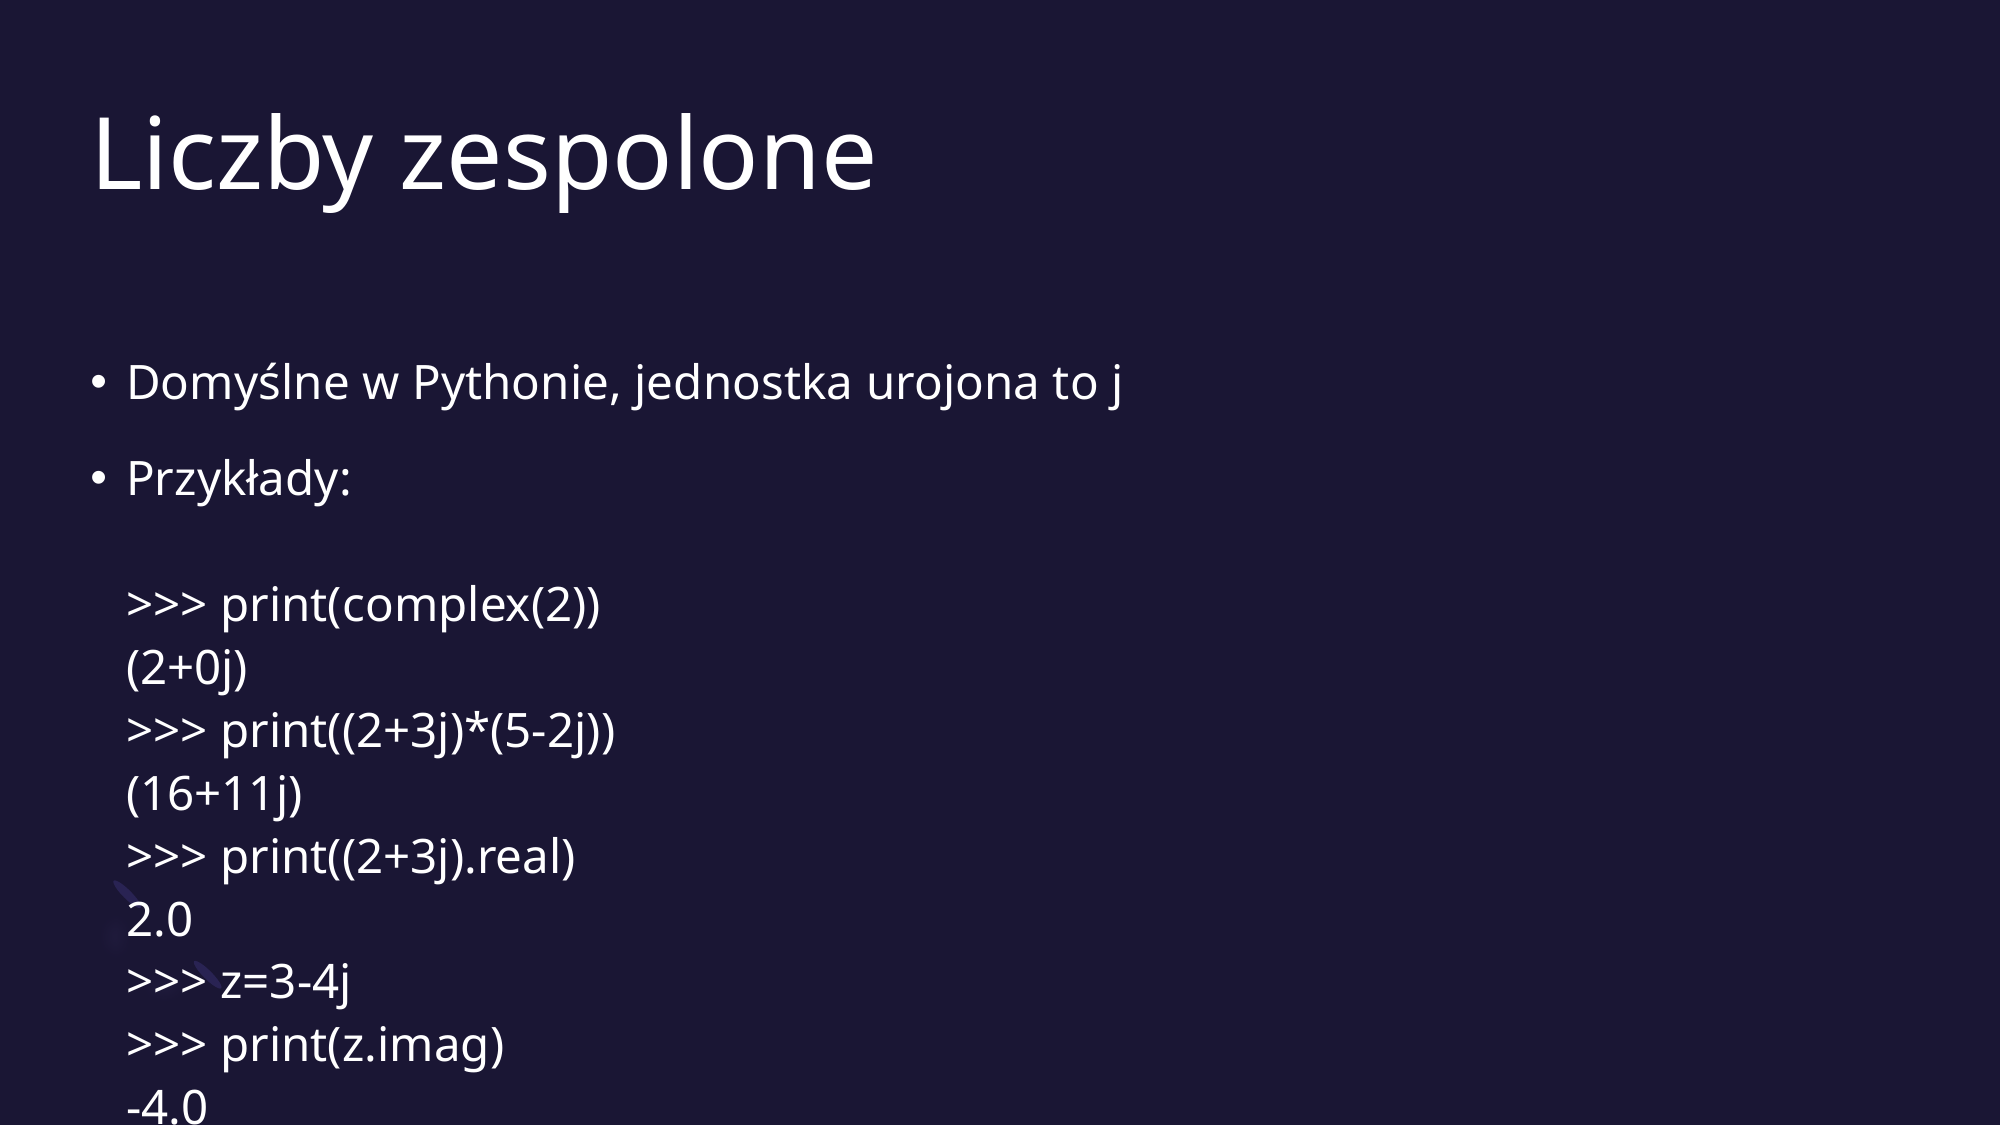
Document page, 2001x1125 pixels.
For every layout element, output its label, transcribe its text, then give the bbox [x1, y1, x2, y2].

list Domyślne w Pythonie, jednostka urojona to j Przykłady: >>> print(complex(2)) (2+0j) >>> print((2+3j)*(5-2j)) (16+11j) >>> print((2+3j).real) 2.0 >>> z=3-4j >>> print(z.imag) -4.0 [90, 346, 1910, 1125]
title Liczby zespolone [90, 90, 1910, 309]
